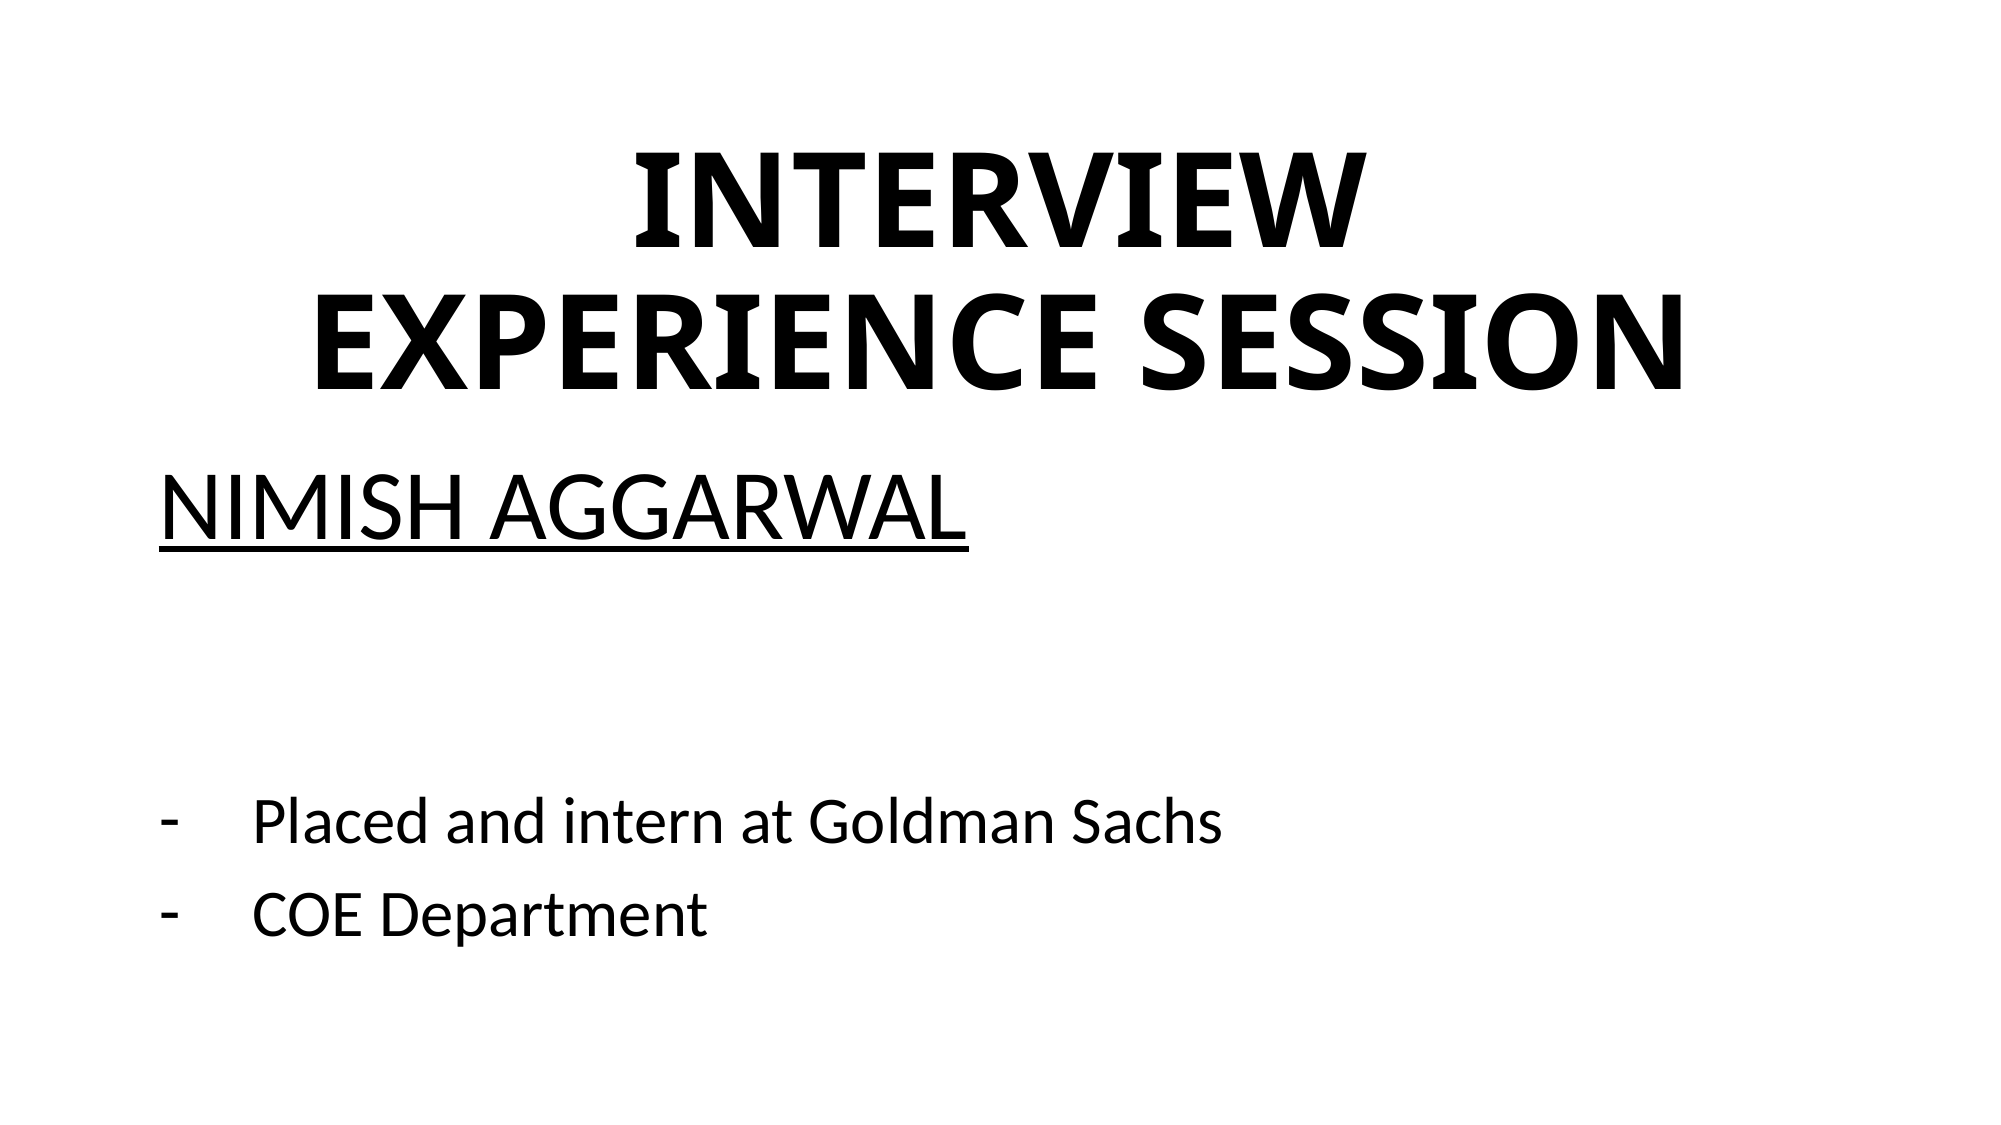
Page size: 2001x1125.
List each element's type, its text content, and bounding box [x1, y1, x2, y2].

title INTERVIEW EXPERIENCE SESSION [249, 34, 1750, 426]
subtitle NIMISH AGGARWAL Placed and intern at Goldman Sachs COE Department [143, 445, 1937, 1103]
